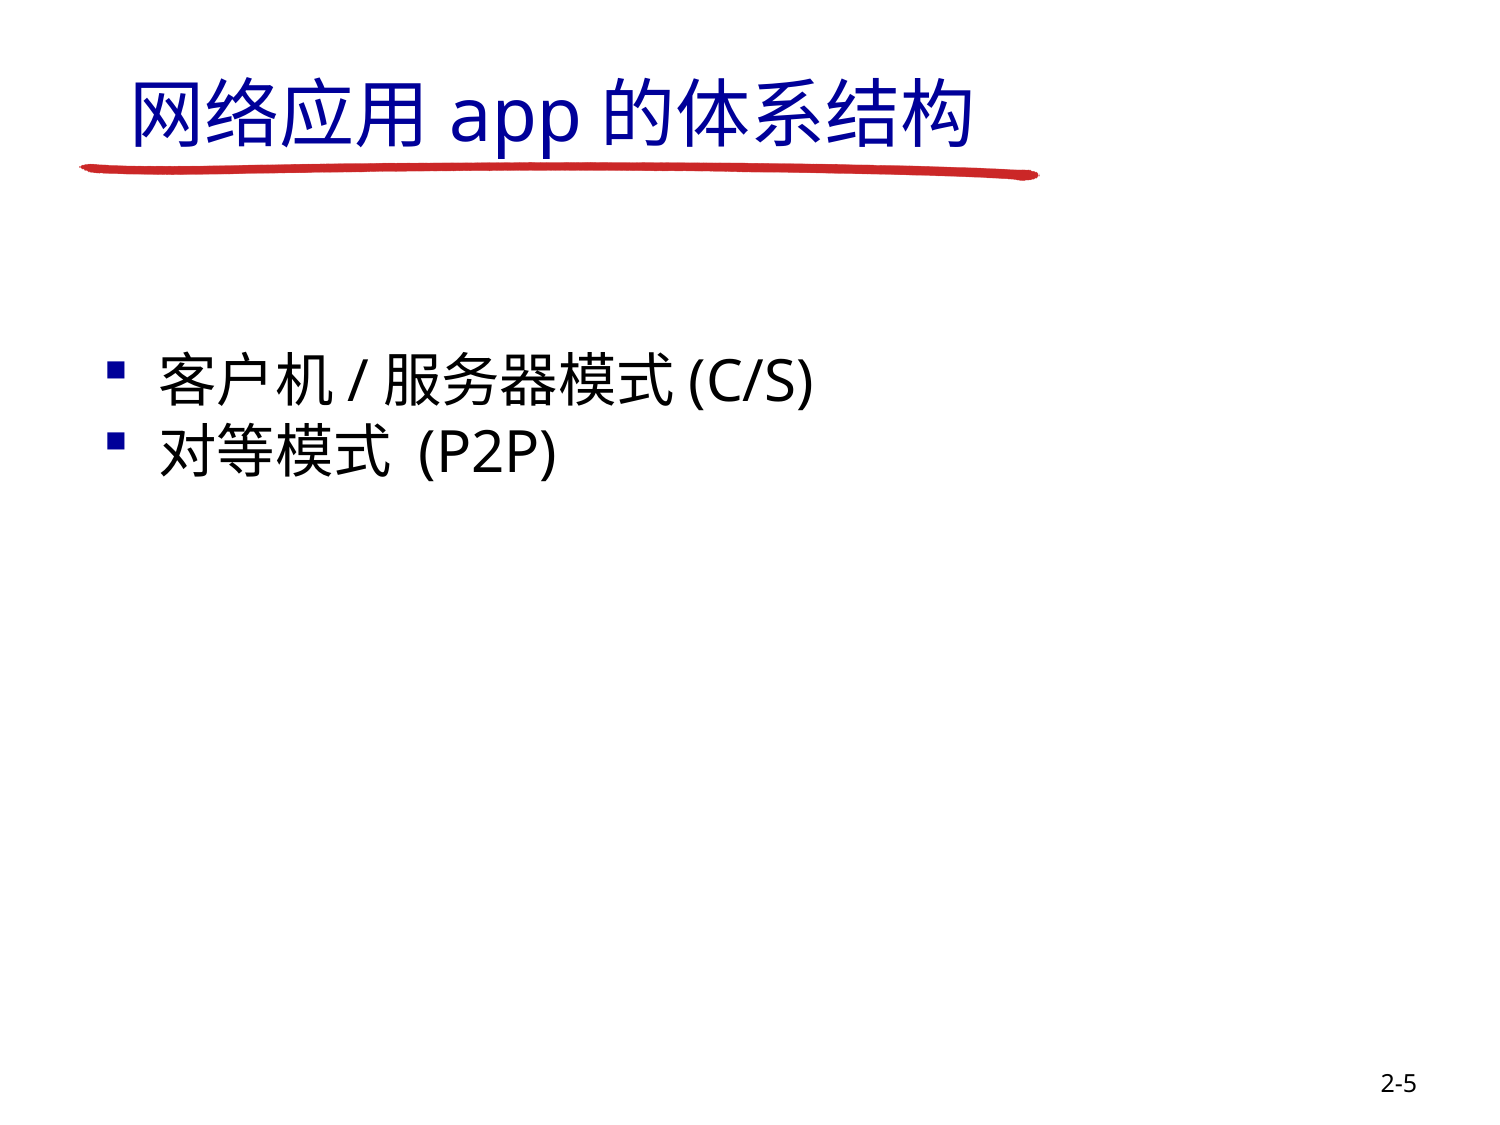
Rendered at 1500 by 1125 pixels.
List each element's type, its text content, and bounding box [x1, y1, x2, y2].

list 客户机/服务器模式(C/S) 对等模式 (P2P) [87, 264, 1363, 1027]
slide_number 2-5 [1365, 1059, 1477, 1106]
picture [75, 157, 1051, 187]
title 网络应用app的体系结构 [114, 27, 1390, 197]
